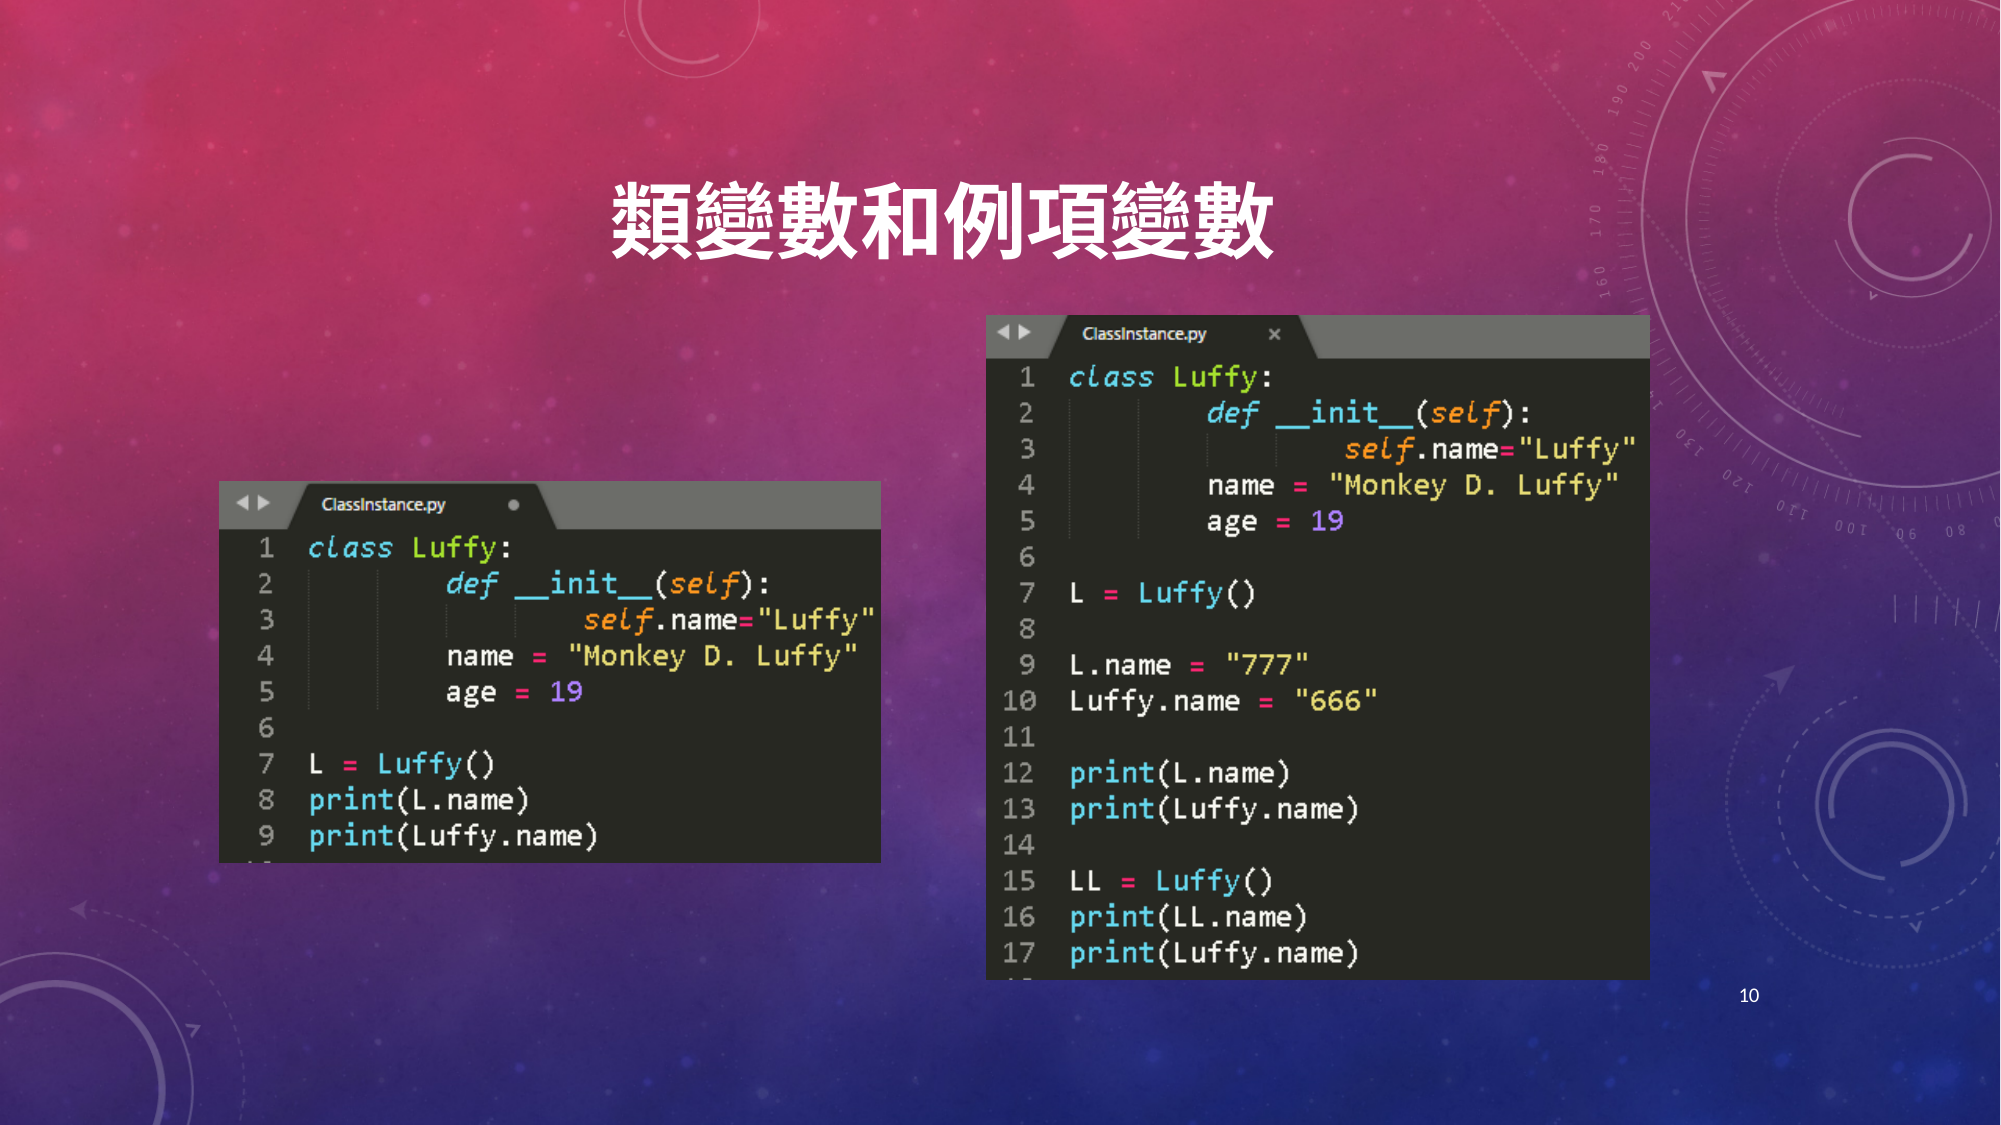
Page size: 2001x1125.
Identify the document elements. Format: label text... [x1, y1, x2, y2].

slide_number 10 [1684, 963, 1775, 1025]
picture [0, 0, 2001, 1125]
title 類變數和例項變數 [112, 99, 1775, 339]
